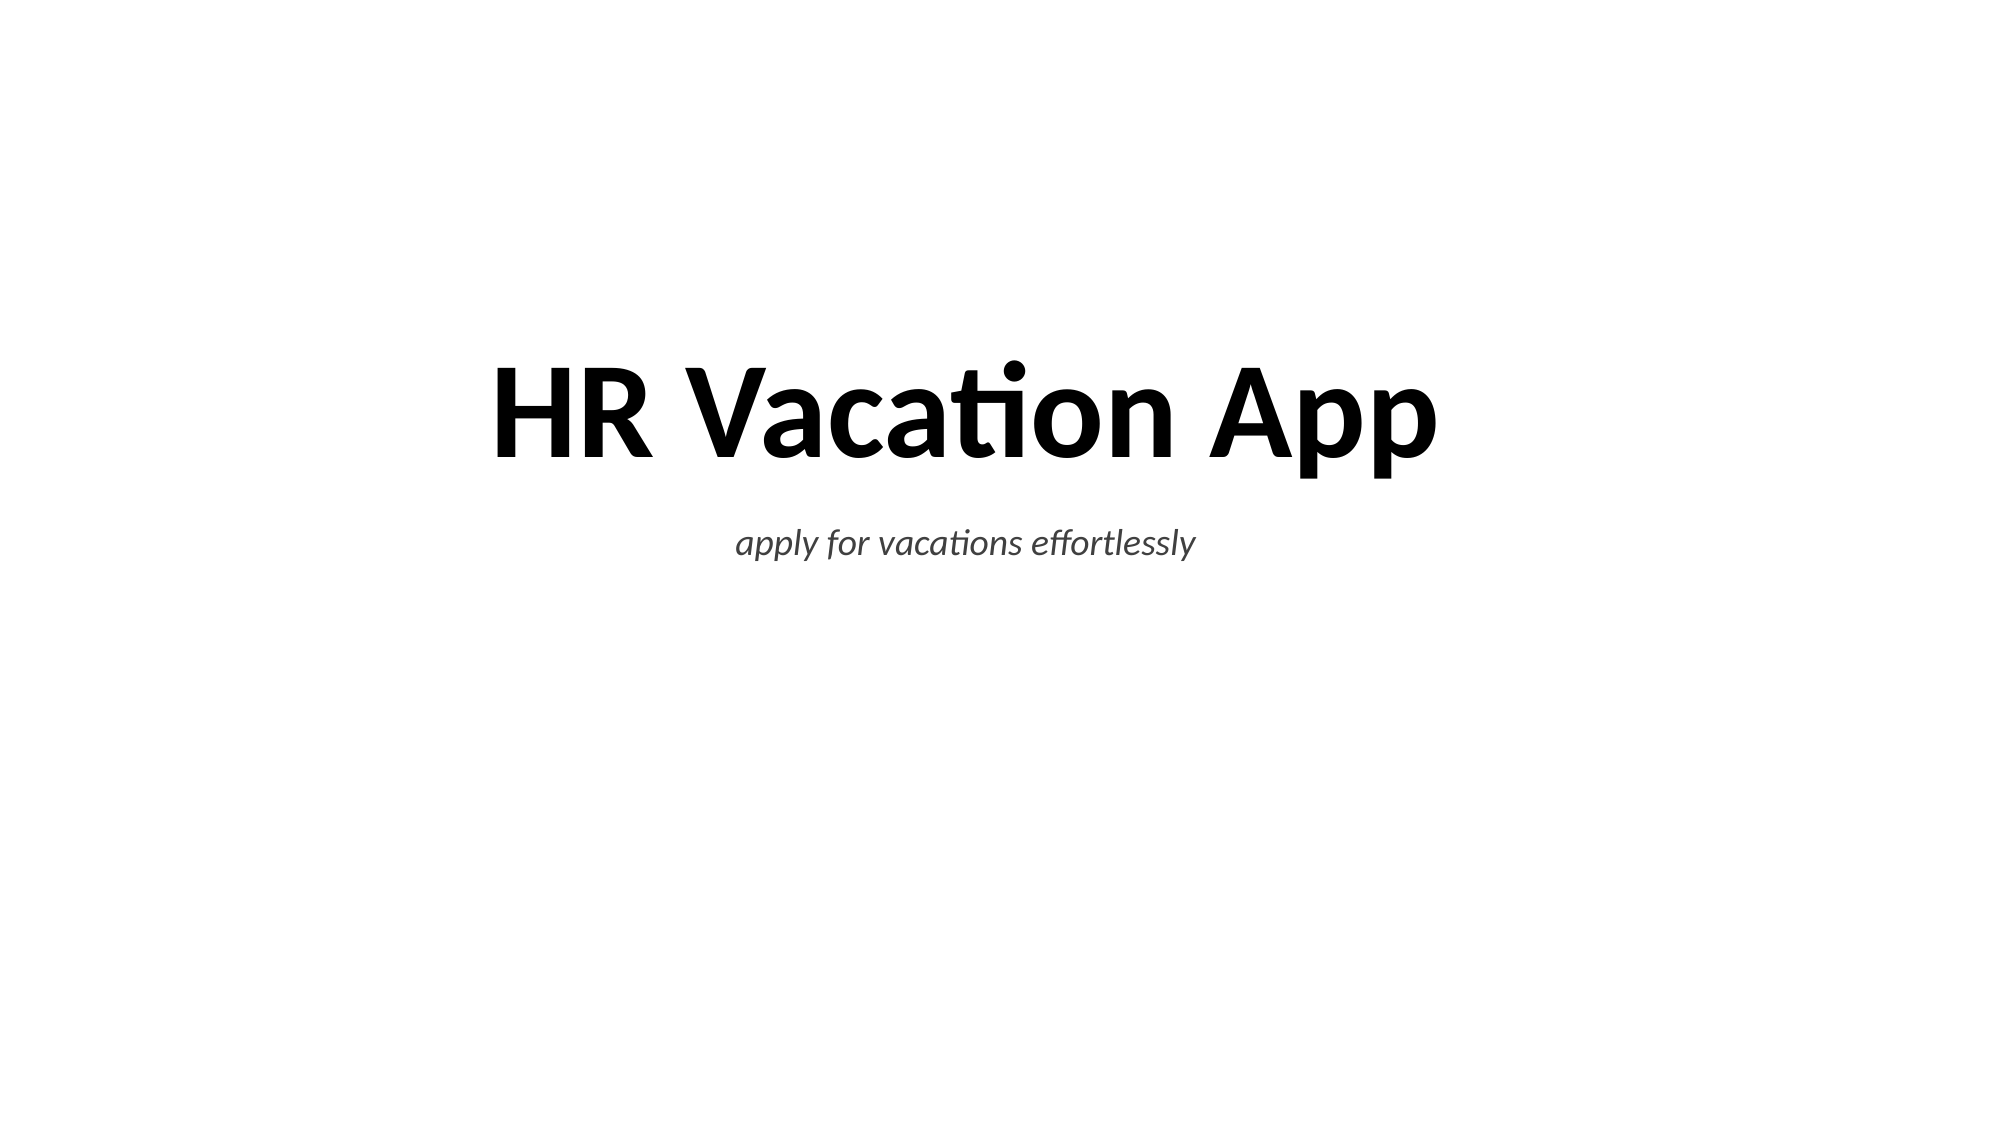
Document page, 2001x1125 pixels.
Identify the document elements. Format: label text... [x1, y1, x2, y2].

text_box apply for vacations effortlessly [514, 510, 1417, 571]
text_box HR Vacation App [295, 312, 1636, 493]
